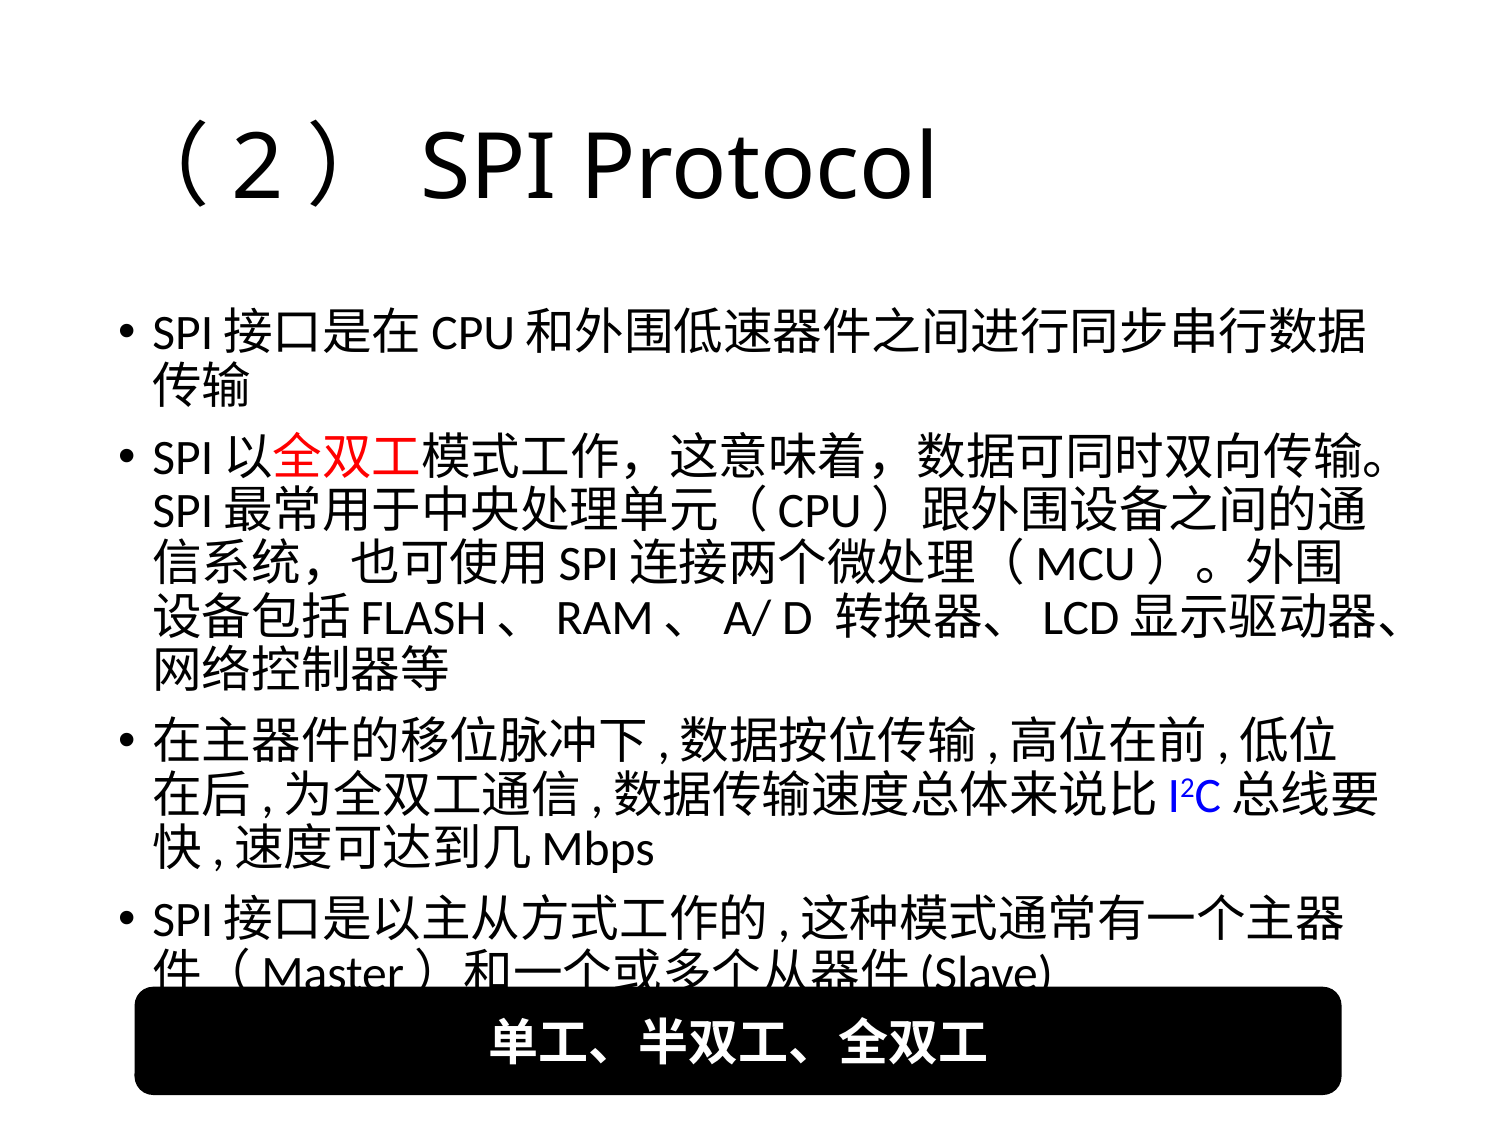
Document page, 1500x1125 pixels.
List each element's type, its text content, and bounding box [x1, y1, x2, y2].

list SPI接口是在CPU和外围低速器件之间进行同步串行数据传输 SPI以全双工模式工作，这意味着，数据可同时双向传输。SPI最常用于中央处理单元（CPU）跟外围设备之间的通信系统，也可使用SPI连接两个微处理（MCU）。外围设备包括FLASH、RAM、A/ D 转换器、LCD显示驱动器、网络控制器等 在主器件的移位脉冲下,数据按位传输,高位在前,低位在后,为全双工通信,数据传输速度总体来说比I2C总线要快,速度可达到几Mbps SPI接口是以主从方式工作的,这种模式通常有一个主器件（Master）和一个或多个从器件(Slave) [103, 299, 1397, 1014]
text_box 单工、半双工、全双工 [134, 986, 1342, 1096]
title （2）SPI Protocol [103, 59, 1397, 278]
